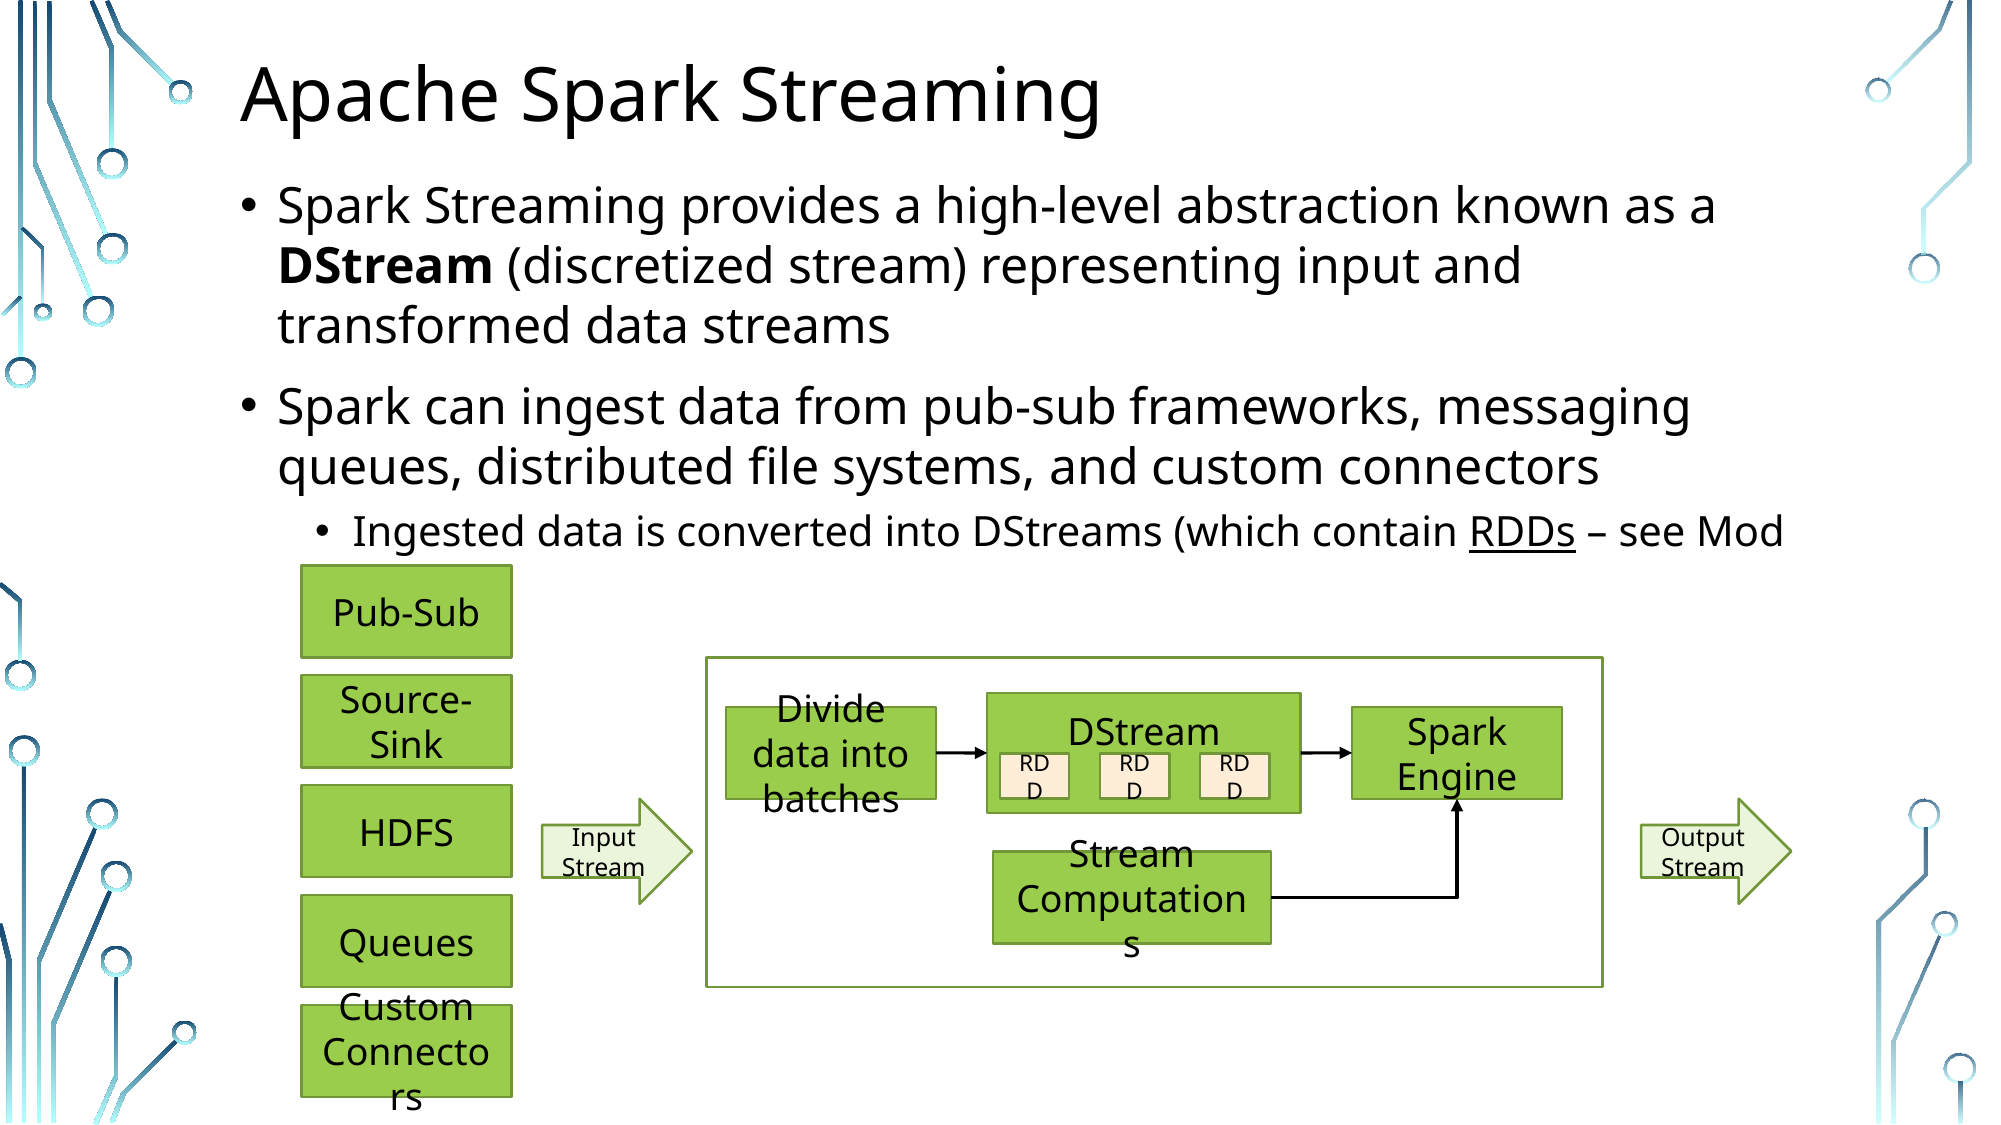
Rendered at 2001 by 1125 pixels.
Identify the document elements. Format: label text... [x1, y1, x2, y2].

text_box Divide data into batches [725, 706, 937, 800]
text_box DStream [986, 692, 1302, 814]
text_box Queues [300, 894, 513, 988]
text_box Pub-Sub [300, 564, 513, 659]
text_box RDD [1199, 752, 1271, 800]
text_box RDD [999, 752, 1070, 800]
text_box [1270, 798, 1458, 898]
text_box HDFS [300, 784, 513, 878]
text_box Output Stream [1639, 797, 1793, 905]
text_box Input Stream [540, 797, 693, 905]
text_box Source-Sink [300, 674, 513, 769]
text_box Stream Computations [992, 850, 1272, 945]
text_box Spark Engine [1351, 706, 1563, 800]
title Apache Spark Streaming [225, 40, 1813, 155]
text_box RDD [1099, 752, 1171, 800]
text_box Custom Connectors [300, 1004, 513, 1098]
text_box [705, 656, 1604, 988]
list Spark Streaming provides a high-level abstraction known as a DStream (discretized stream) representing input and transformed data streams Spark can ingest data from pub-sub frameworks, messaging queues, distributed file systems, and custom connectors Ingested data is converted into DStreams (which contain RDDs – see Mod 8) [225, 166, 1843, 1112]
